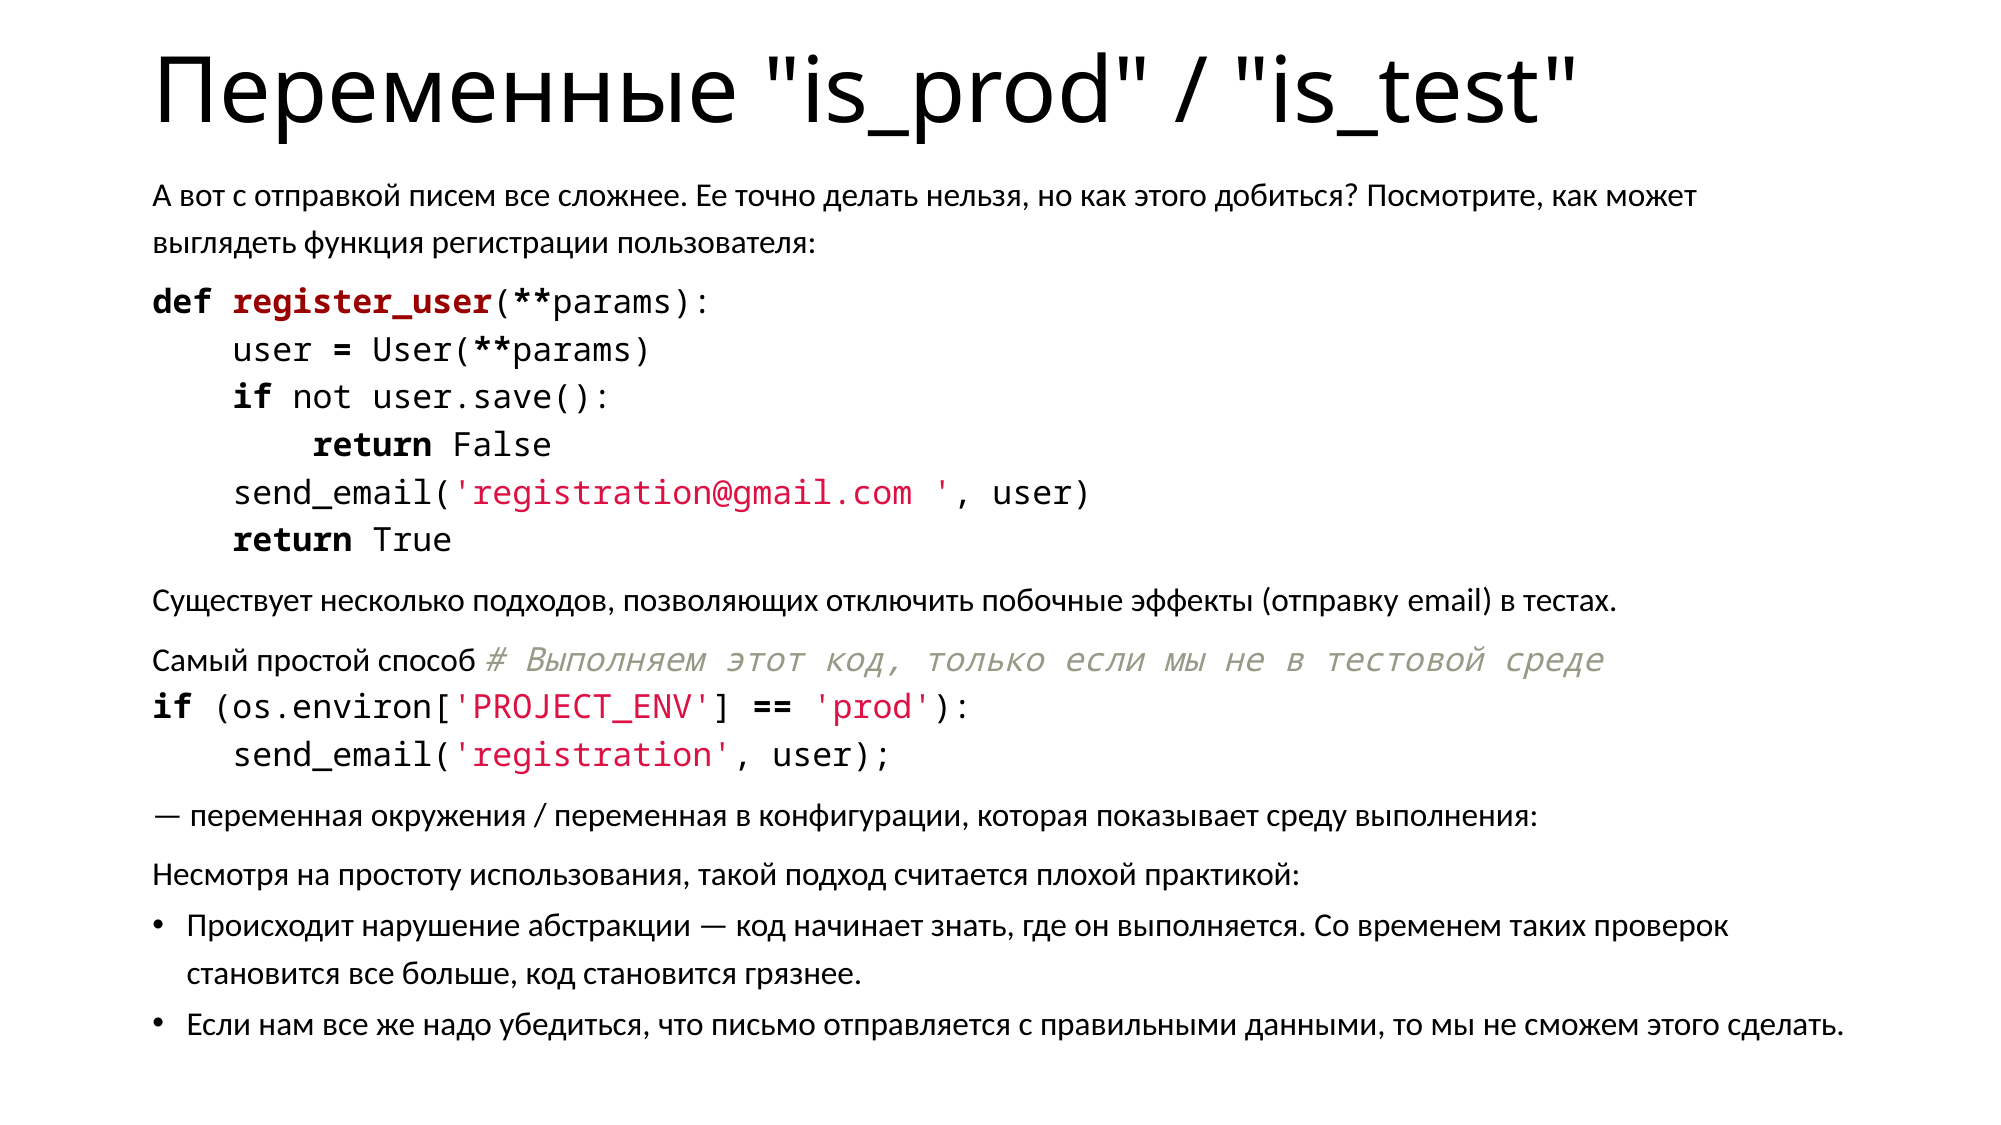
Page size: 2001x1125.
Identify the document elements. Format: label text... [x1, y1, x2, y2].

list А вот с отправкой писем все сложнее. Ее точно делать нельзя, но как этого добиться? Посмотрите, как может выглядеть функция регистрации пользователя: def register_user(**params): user = User(**params) if not user.save(): return False send_email('registration@gmail.com ', user) return True Существует несколько подходов, позволяющих отключить побочные эффекты (отправку email) в тестах. Самый простой способ # Выполняем этот код, только если мы не в тестовой среде if (os.environ['PROJECT_ENV'] == 'prod'): send_email('registration', user); — переменная окружения / переменная в конфигурации, которая показывает среду выполнения: Несмотря на простоту использования, такой подход считается плохой практикой: Происходит нарушение абстракции — код начинает знать, где он выполняется. Со временем таких проверок становится все больше, код становится грязнее. Если нам все же надо убедиться, что письмо отправляется с правильными данными, то мы не сможем этого сделать. [137, 157, 1863, 1111]
title Переменные "is_prod" / "is_test" [137, 30, 1863, 156]
